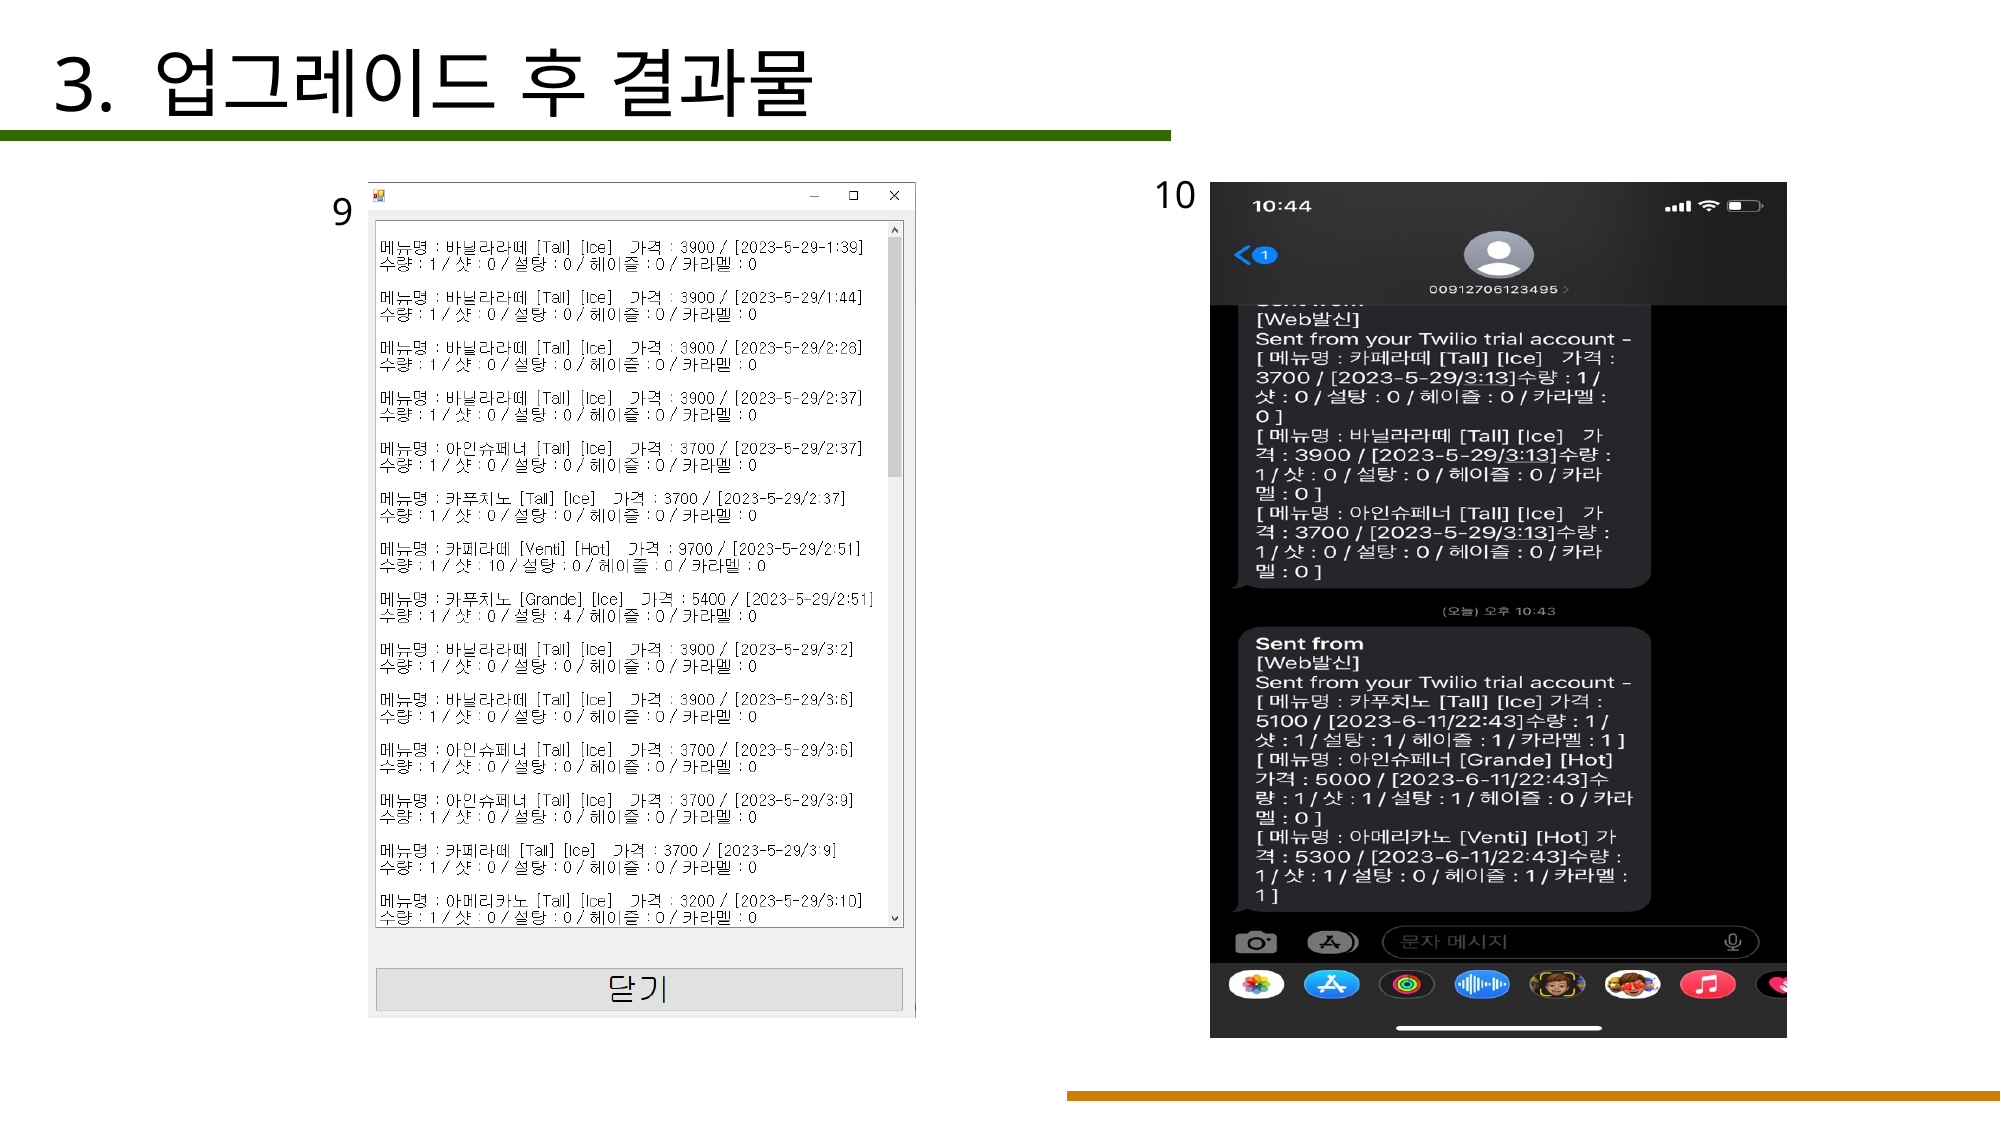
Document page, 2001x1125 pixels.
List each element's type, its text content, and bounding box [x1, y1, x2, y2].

picture [368, 182, 916, 1018]
picture [1210, 182, 1787, 1038]
text_box 9 [317, 180, 369, 241]
text_box 3. 업그레이드 후 결과물 [38, 29, 832, 135]
text_box 10 [1138, 164, 1211, 224]
